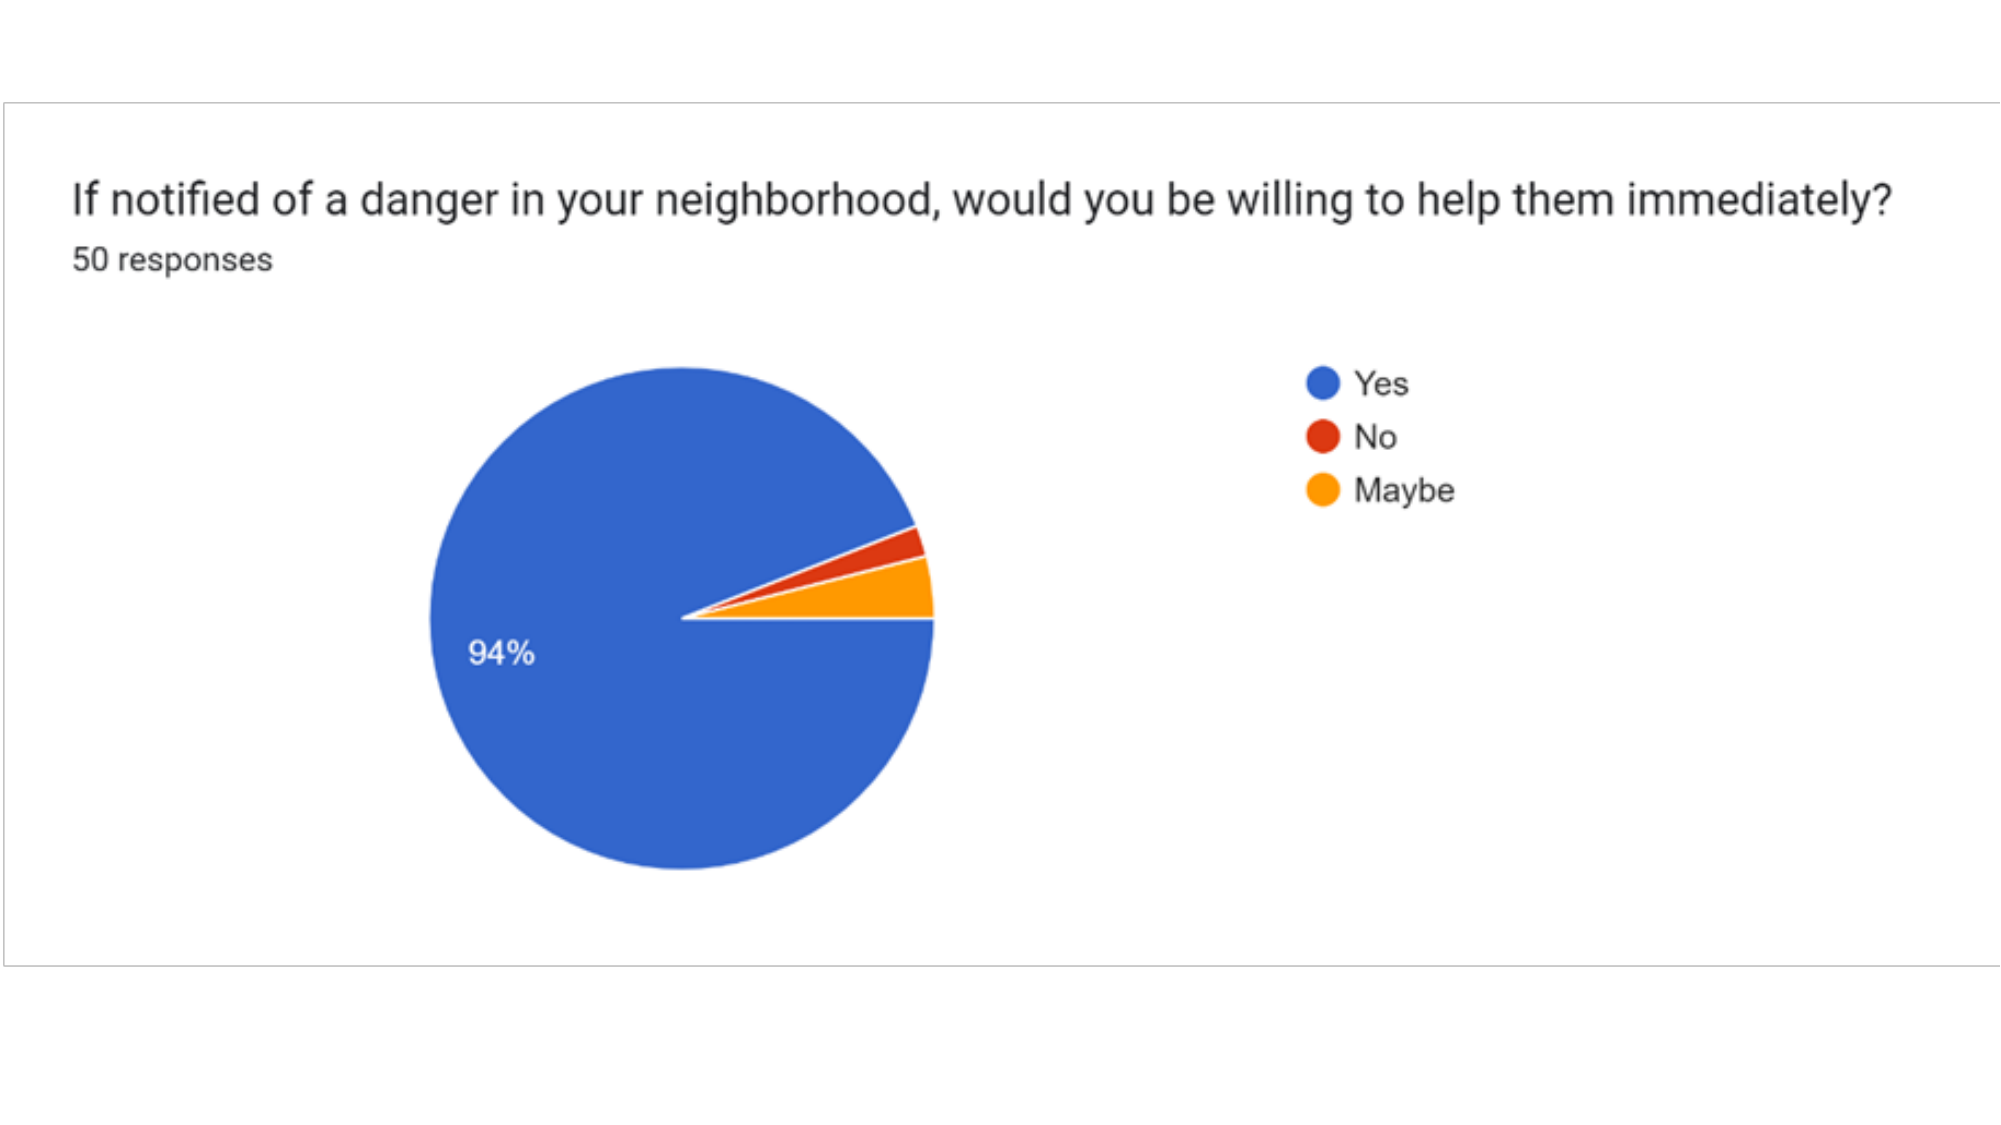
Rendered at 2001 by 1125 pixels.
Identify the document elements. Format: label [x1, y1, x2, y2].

picture [0, 99, 2000, 971]
